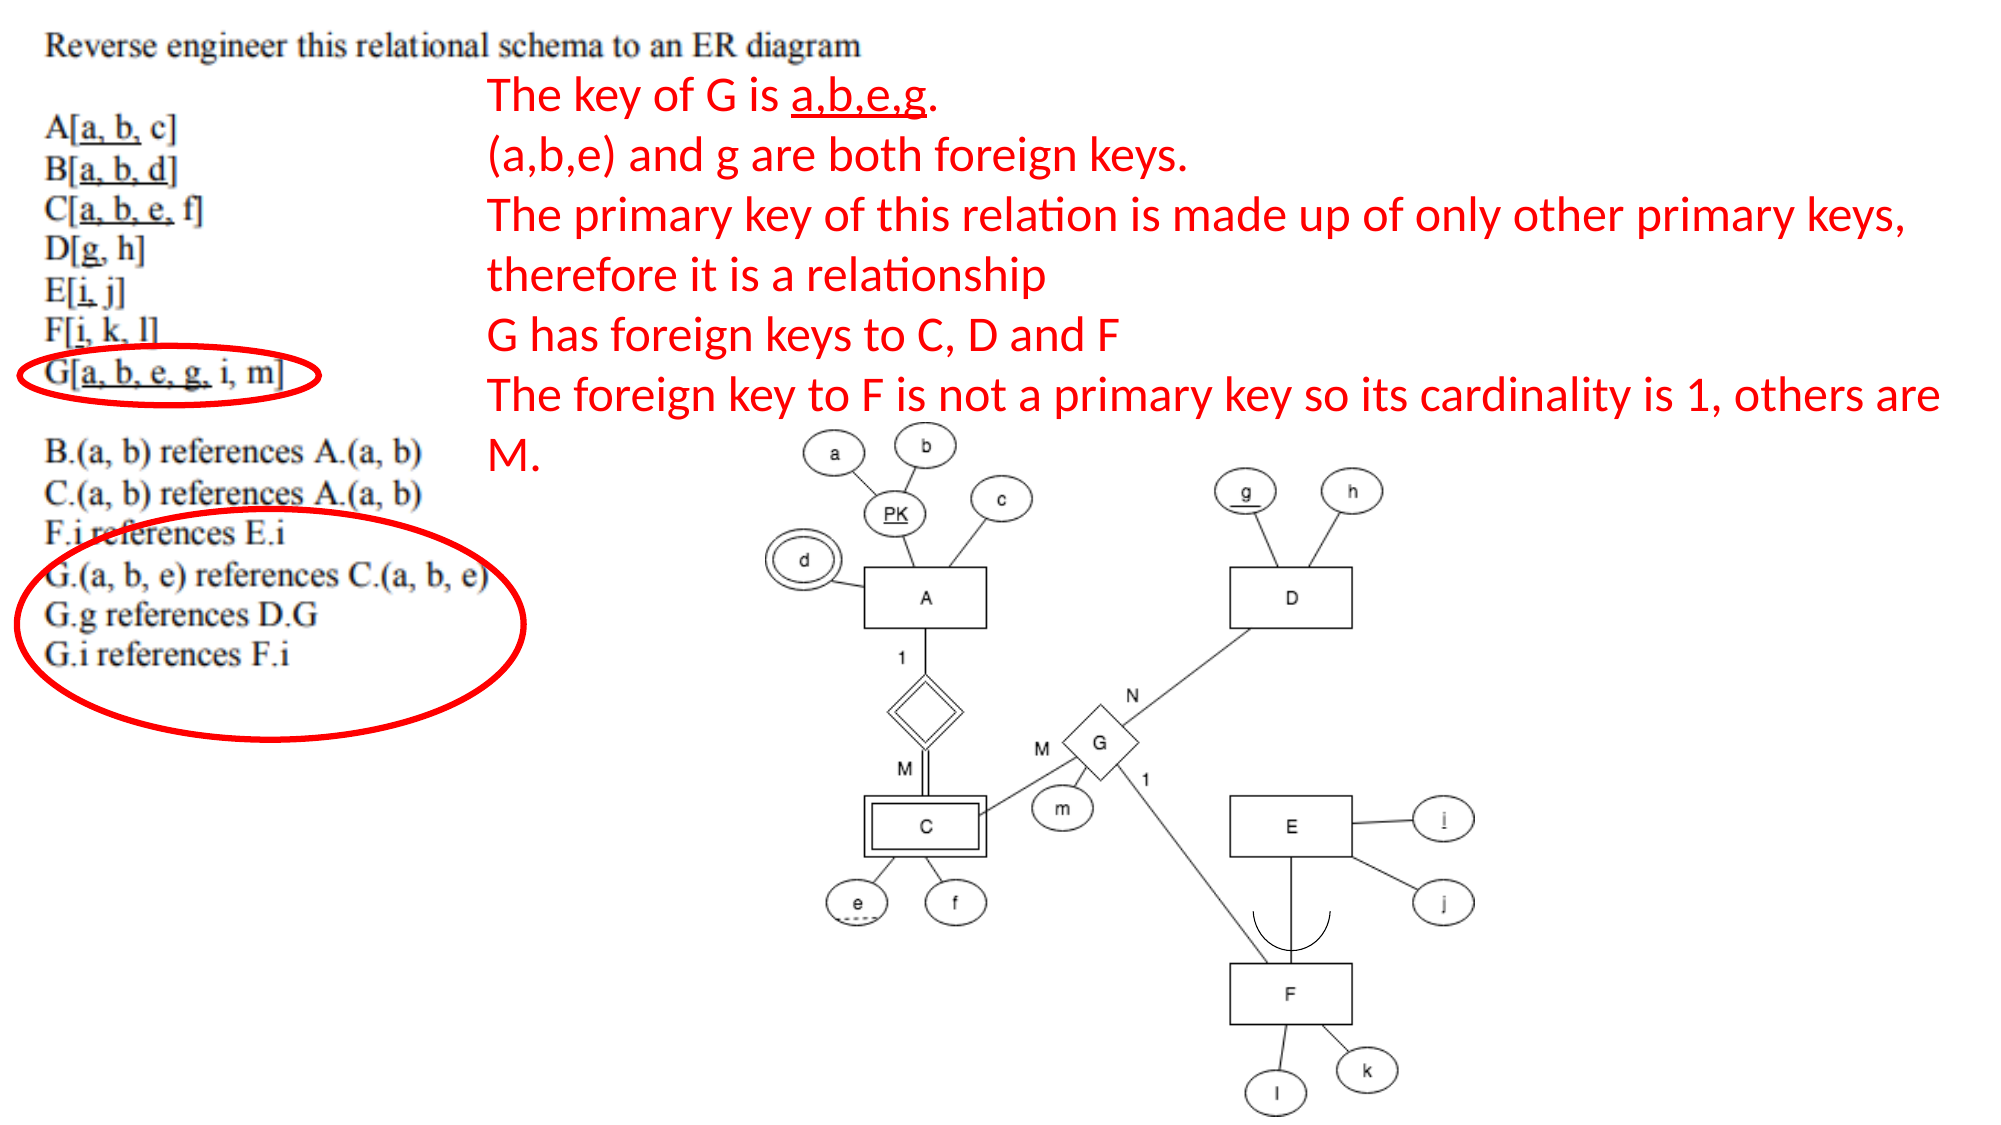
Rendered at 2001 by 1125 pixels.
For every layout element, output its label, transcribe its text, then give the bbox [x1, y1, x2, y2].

text_box The key of G is a,b,e,g. (a,b,e) and g are both foreign keys. The primary key of this relation is made up of only other primary keys, therefore it is a relationship G has foreign keys to C, D and F The foreign key to F is not a primary key so its cardinality is 1, others are M. [910, 53, 1968, 489]
text_box [54, 686, 487, 741]
text_box [15, 581, 34, 668]
text_box [18, 361, 34, 390]
picture [34, 11, 1475, 1117]
